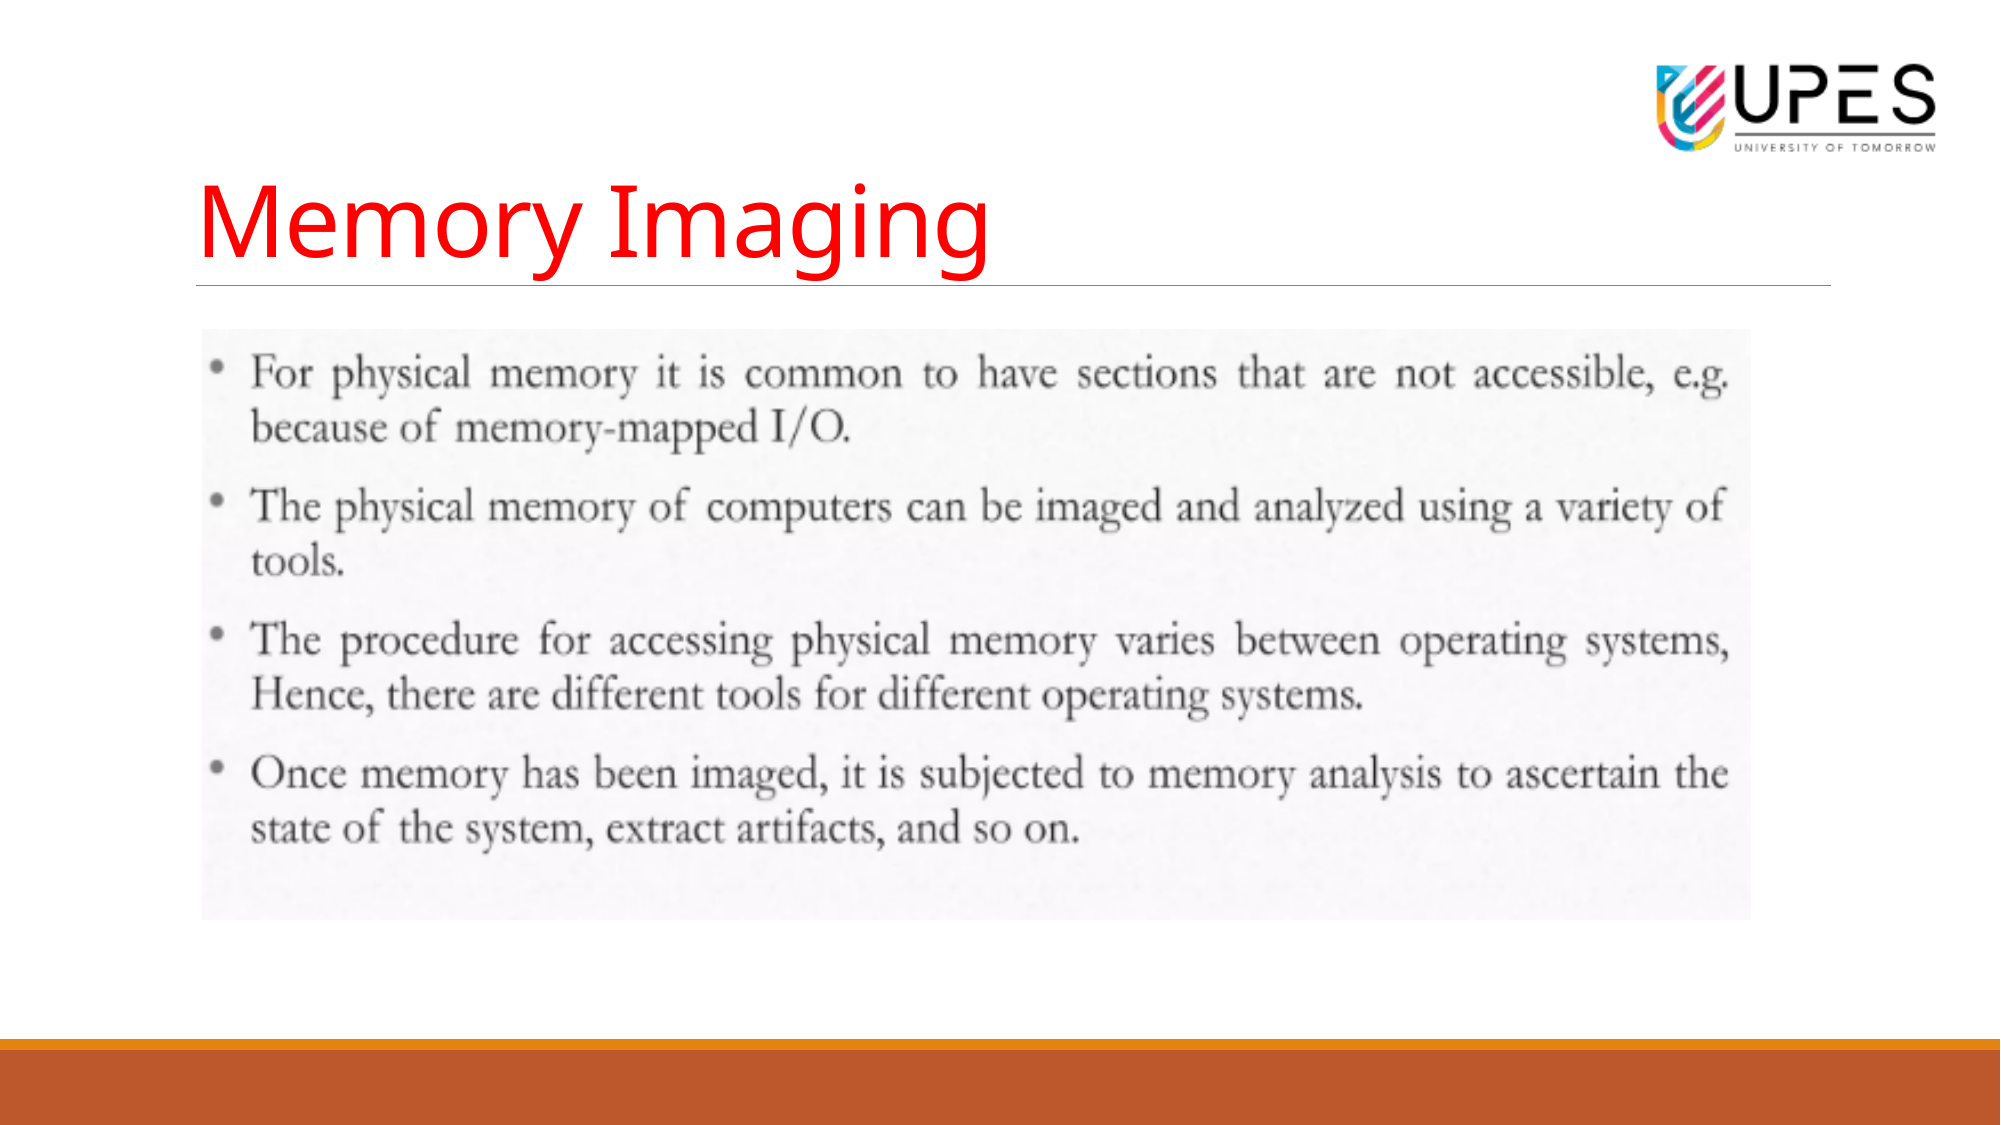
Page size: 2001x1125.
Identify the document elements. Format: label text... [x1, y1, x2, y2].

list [201, 328, 1752, 921]
picture [1628, 46, 1963, 167]
title Memory Imaging [180, 47, 1830, 285]
